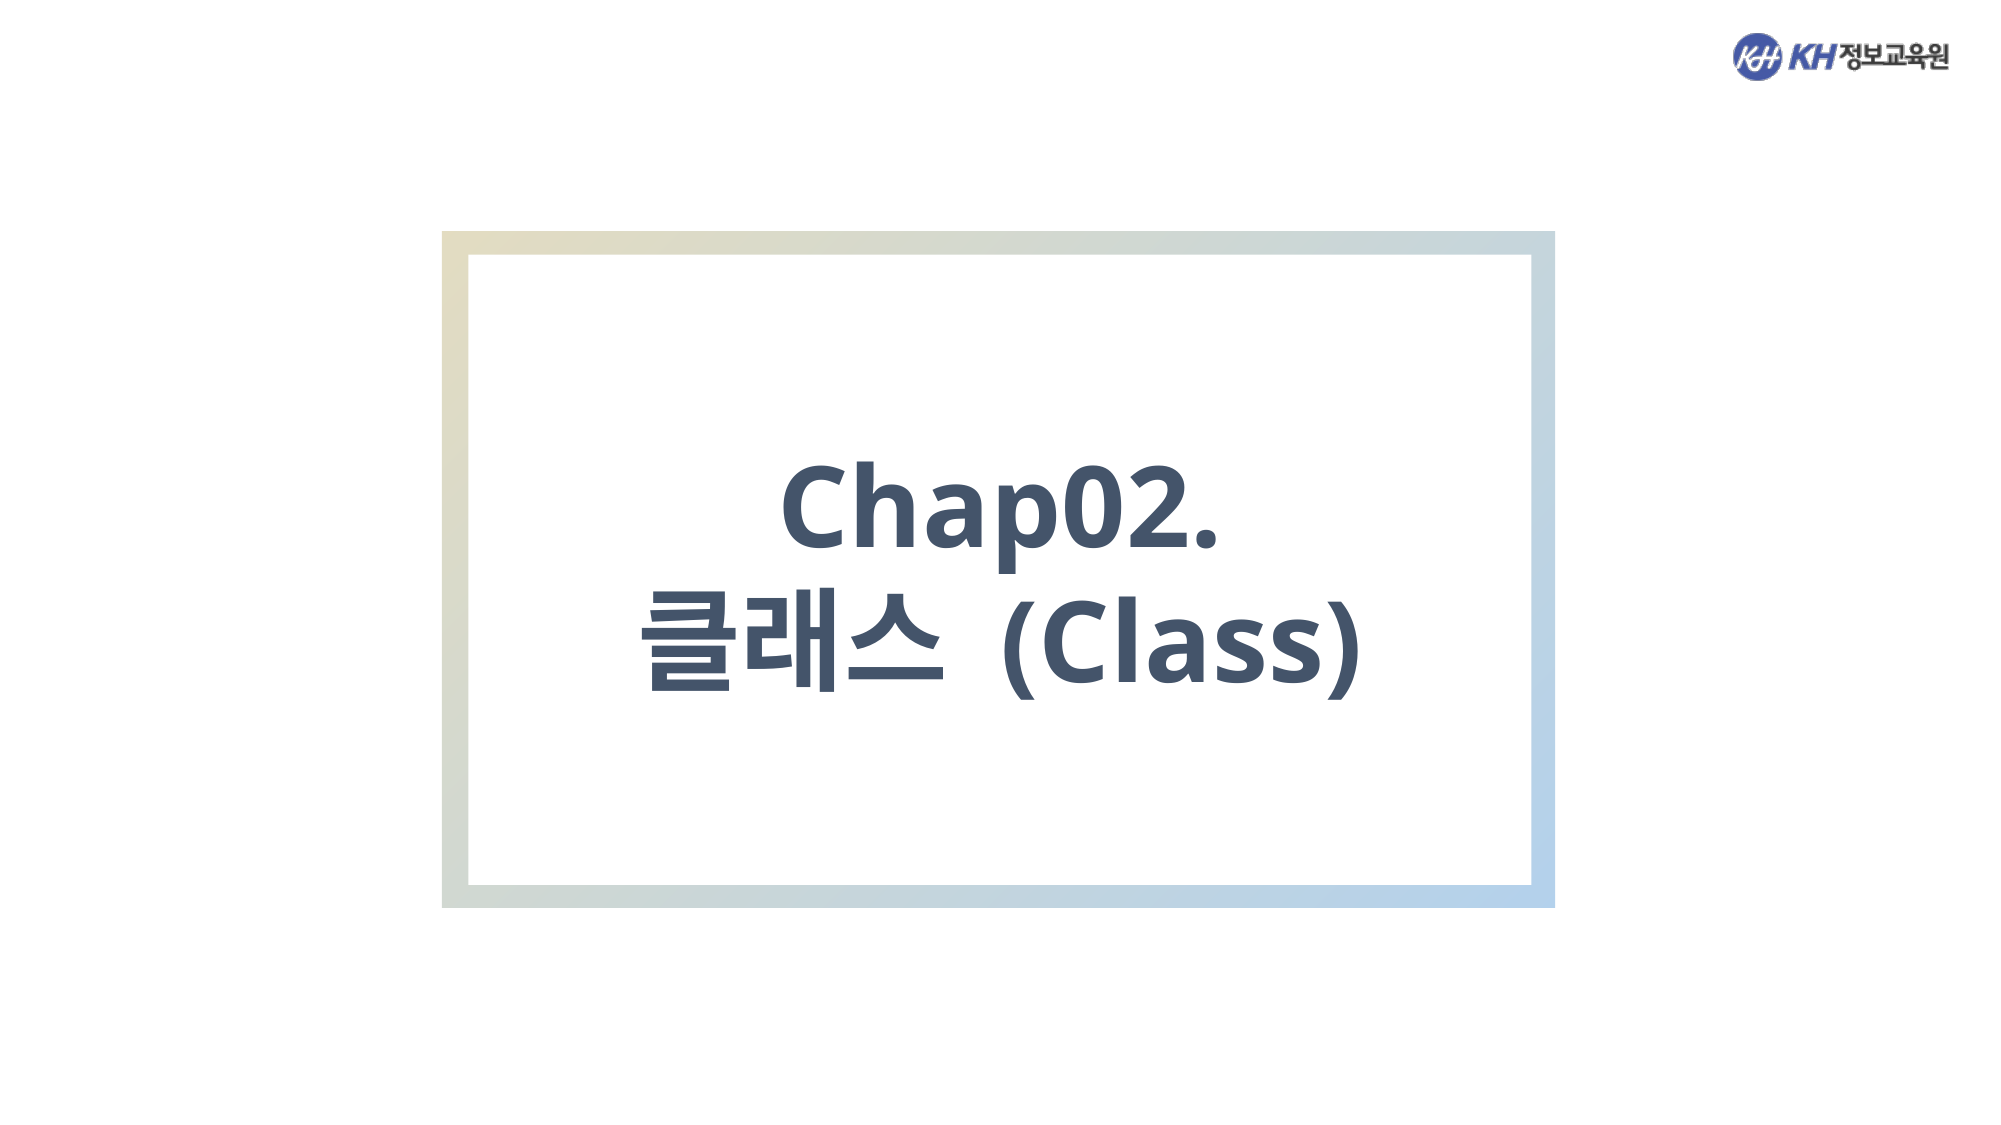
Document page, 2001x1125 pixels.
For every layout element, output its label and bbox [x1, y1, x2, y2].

text_box [441, 231, 1556, 909]
picture [1717, 25, 1965, 89]
